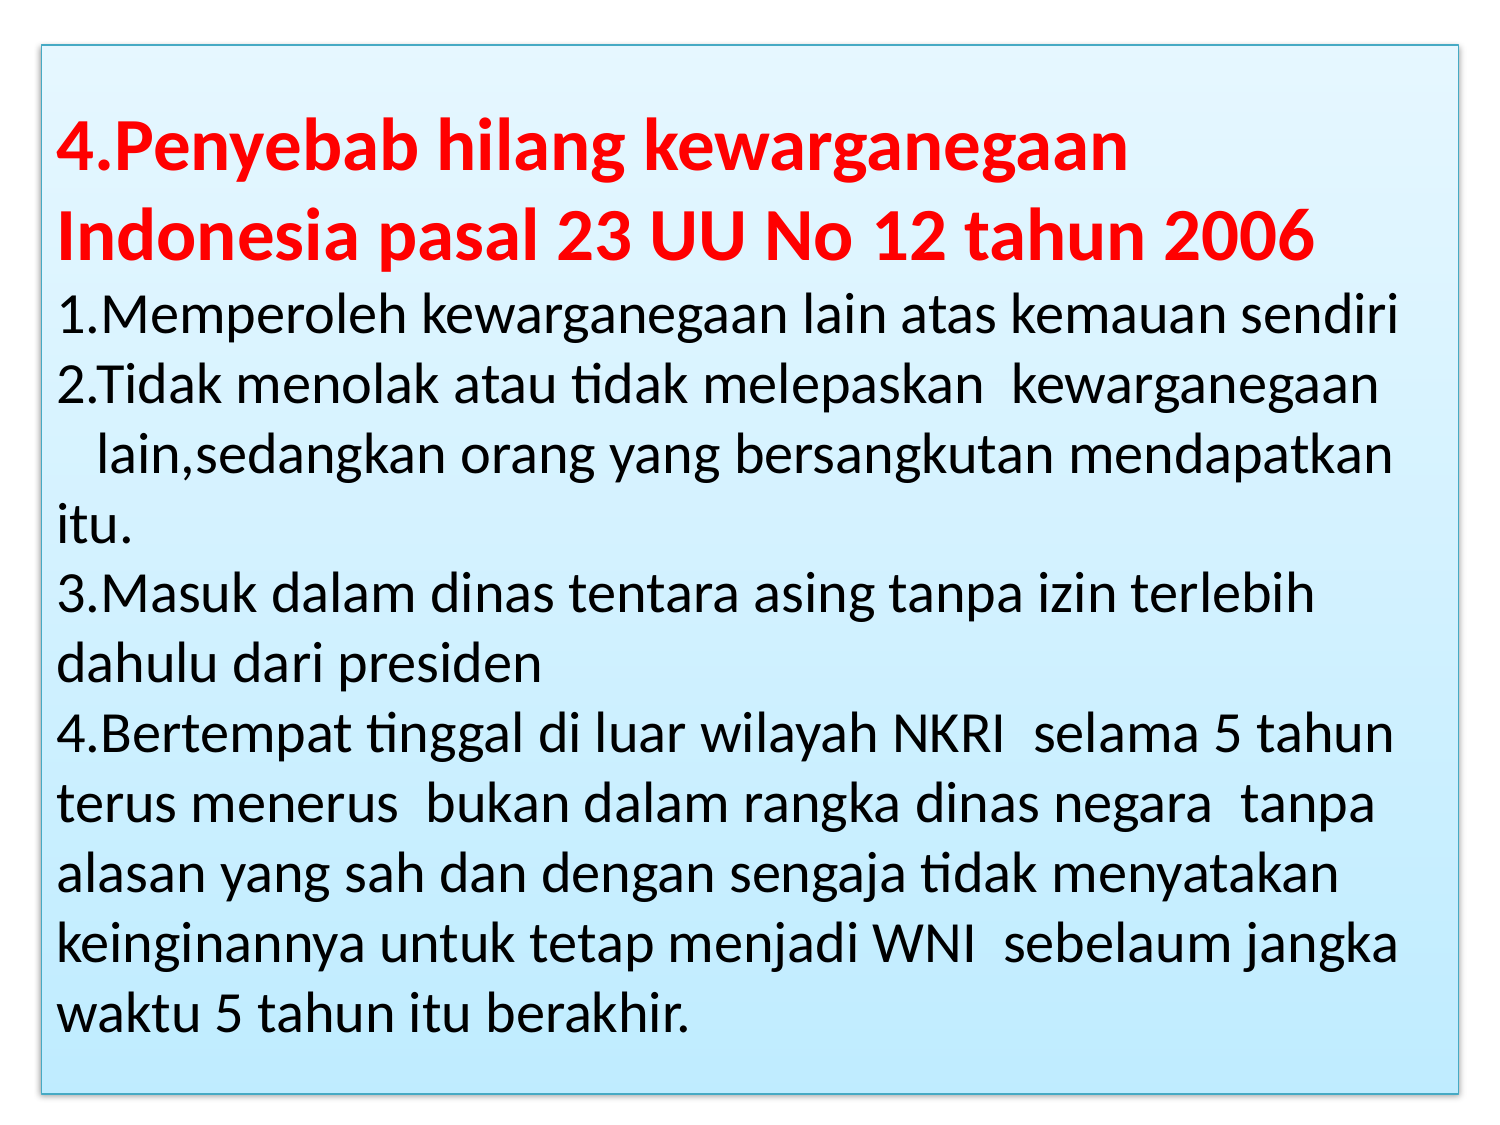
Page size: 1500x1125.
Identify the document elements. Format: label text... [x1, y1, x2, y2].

title 4.Penyebab hilang kewarganegaan Indonesia pasal 23 UU No 12 tahun 2006 1.Memperoleh kewarganegaan lain atas kemauan sendiri 2.Tidak menolak atau tidak melepaskan kewarganegaan lain,sedangkan orang yang bersangkutan mendapatkan itu. 3.Masuk dalam dinas tentara asing tanpa izin terlebih dahulu dari presiden 4.Bertempat tinggal di luar wilayah NKRI selama 5 tahun terus menerus bukan dalam rangka dinas negara tanpa alasan yang sah dan dengan sengaja tidak menyatakan keinginannya untuk tetap menjadi WNI sebelaum jangka waktu 5 tahun itu berakhir. [41, 44, 1459, 1095]
